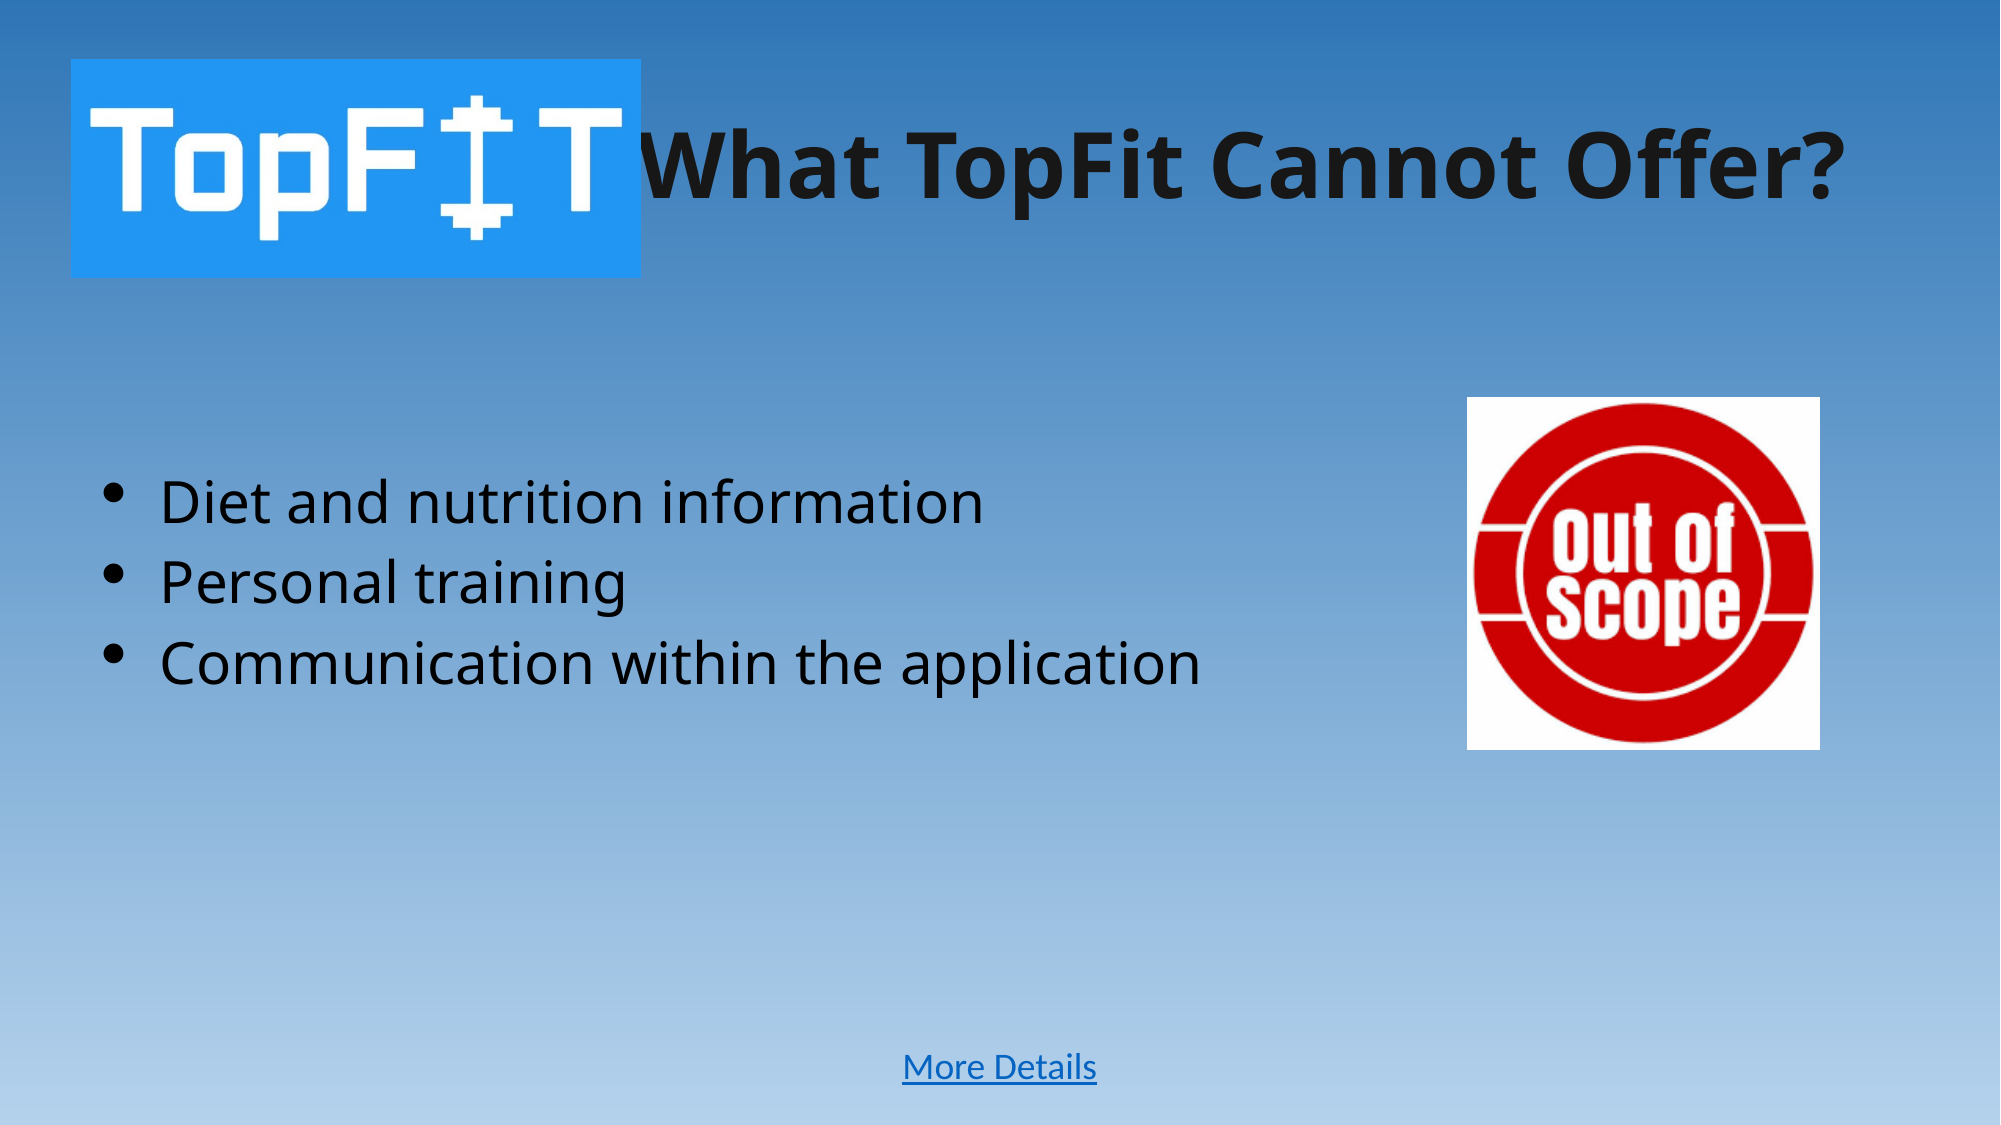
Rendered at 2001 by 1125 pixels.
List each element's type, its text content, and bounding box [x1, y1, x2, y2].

picture [1467, 397, 1820, 750]
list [71, 59, 641, 278]
text_box More Details [887, 1034, 1113, 1095]
title What TopFit Cannot Offer? [641, 59, 1863, 278]
text_box Diet and nutrition information Personal training Communication within the application [89, 447, 1467, 704]
